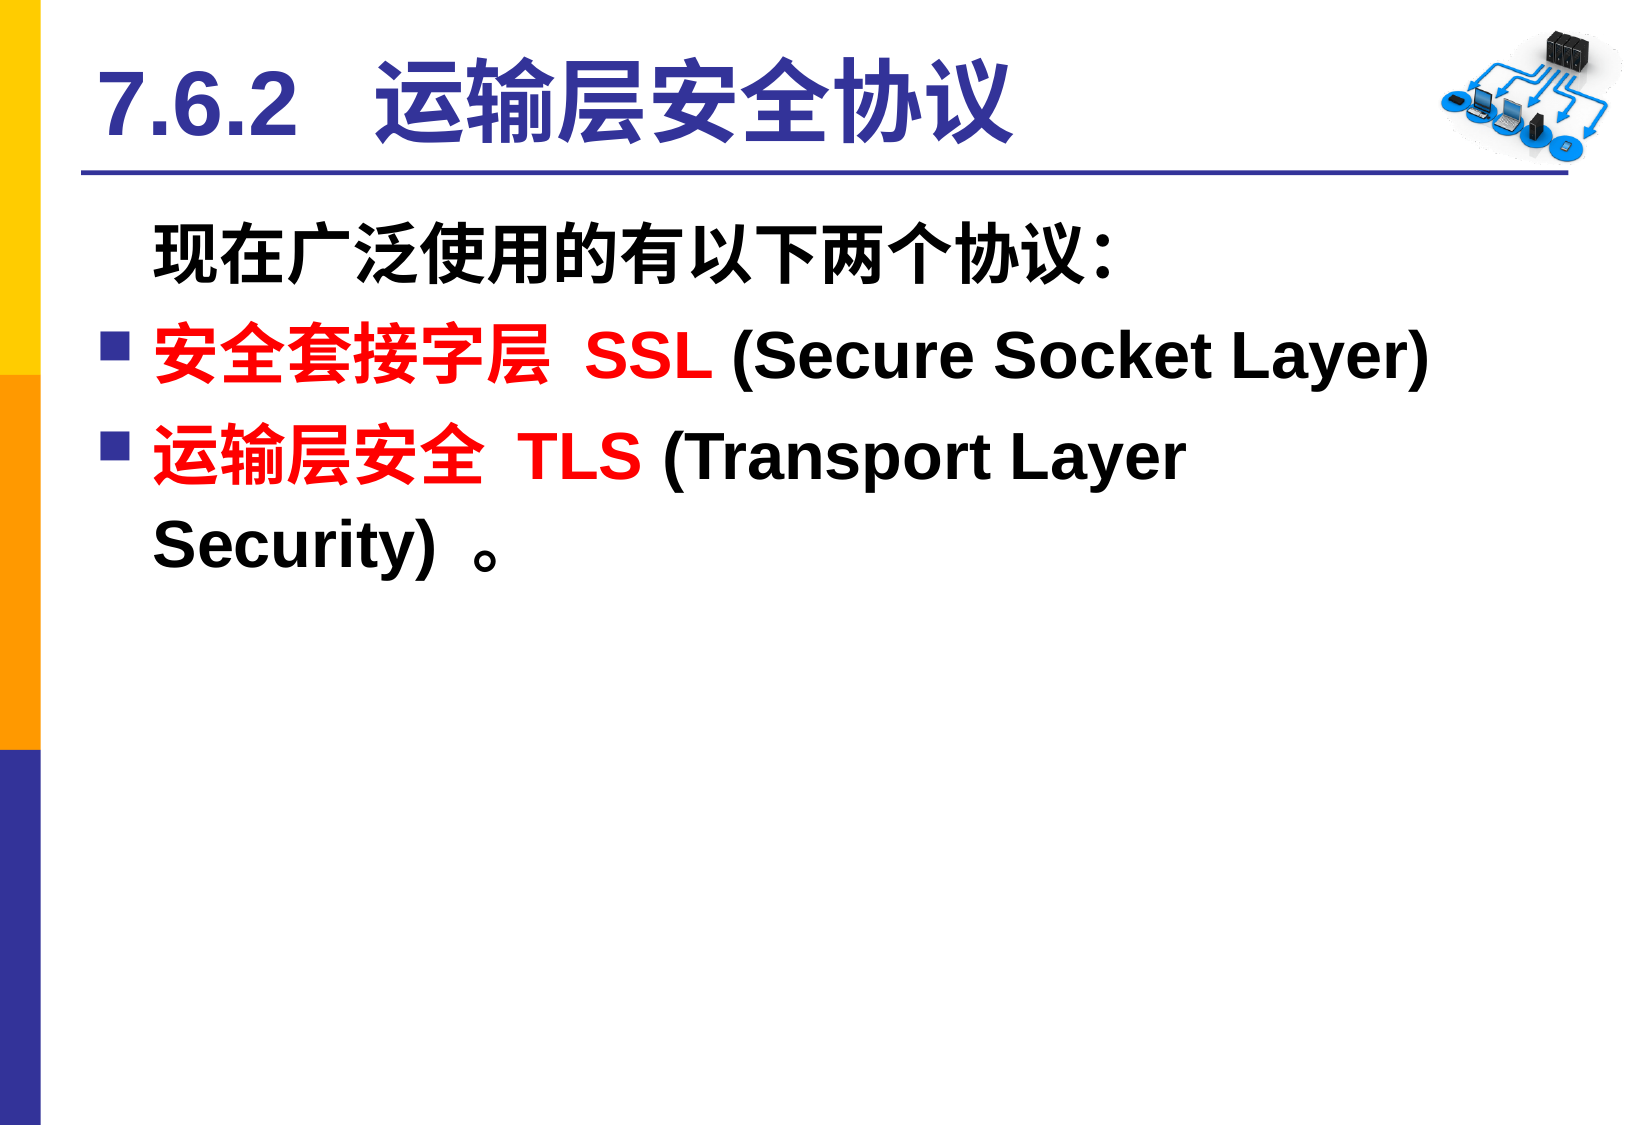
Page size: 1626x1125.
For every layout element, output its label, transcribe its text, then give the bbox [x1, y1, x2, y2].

title 7.6.2 运输层安全协议 [81, 30, 1569, 161]
list 现在广泛使用的有以下两个协议： 安全套接字层 SSL (Secure Socket Layer) 运输层安全 TLS (Transport Layer Security) 。 [81, 196, 1569, 1006]
picture [1438, 30, 1624, 165]
